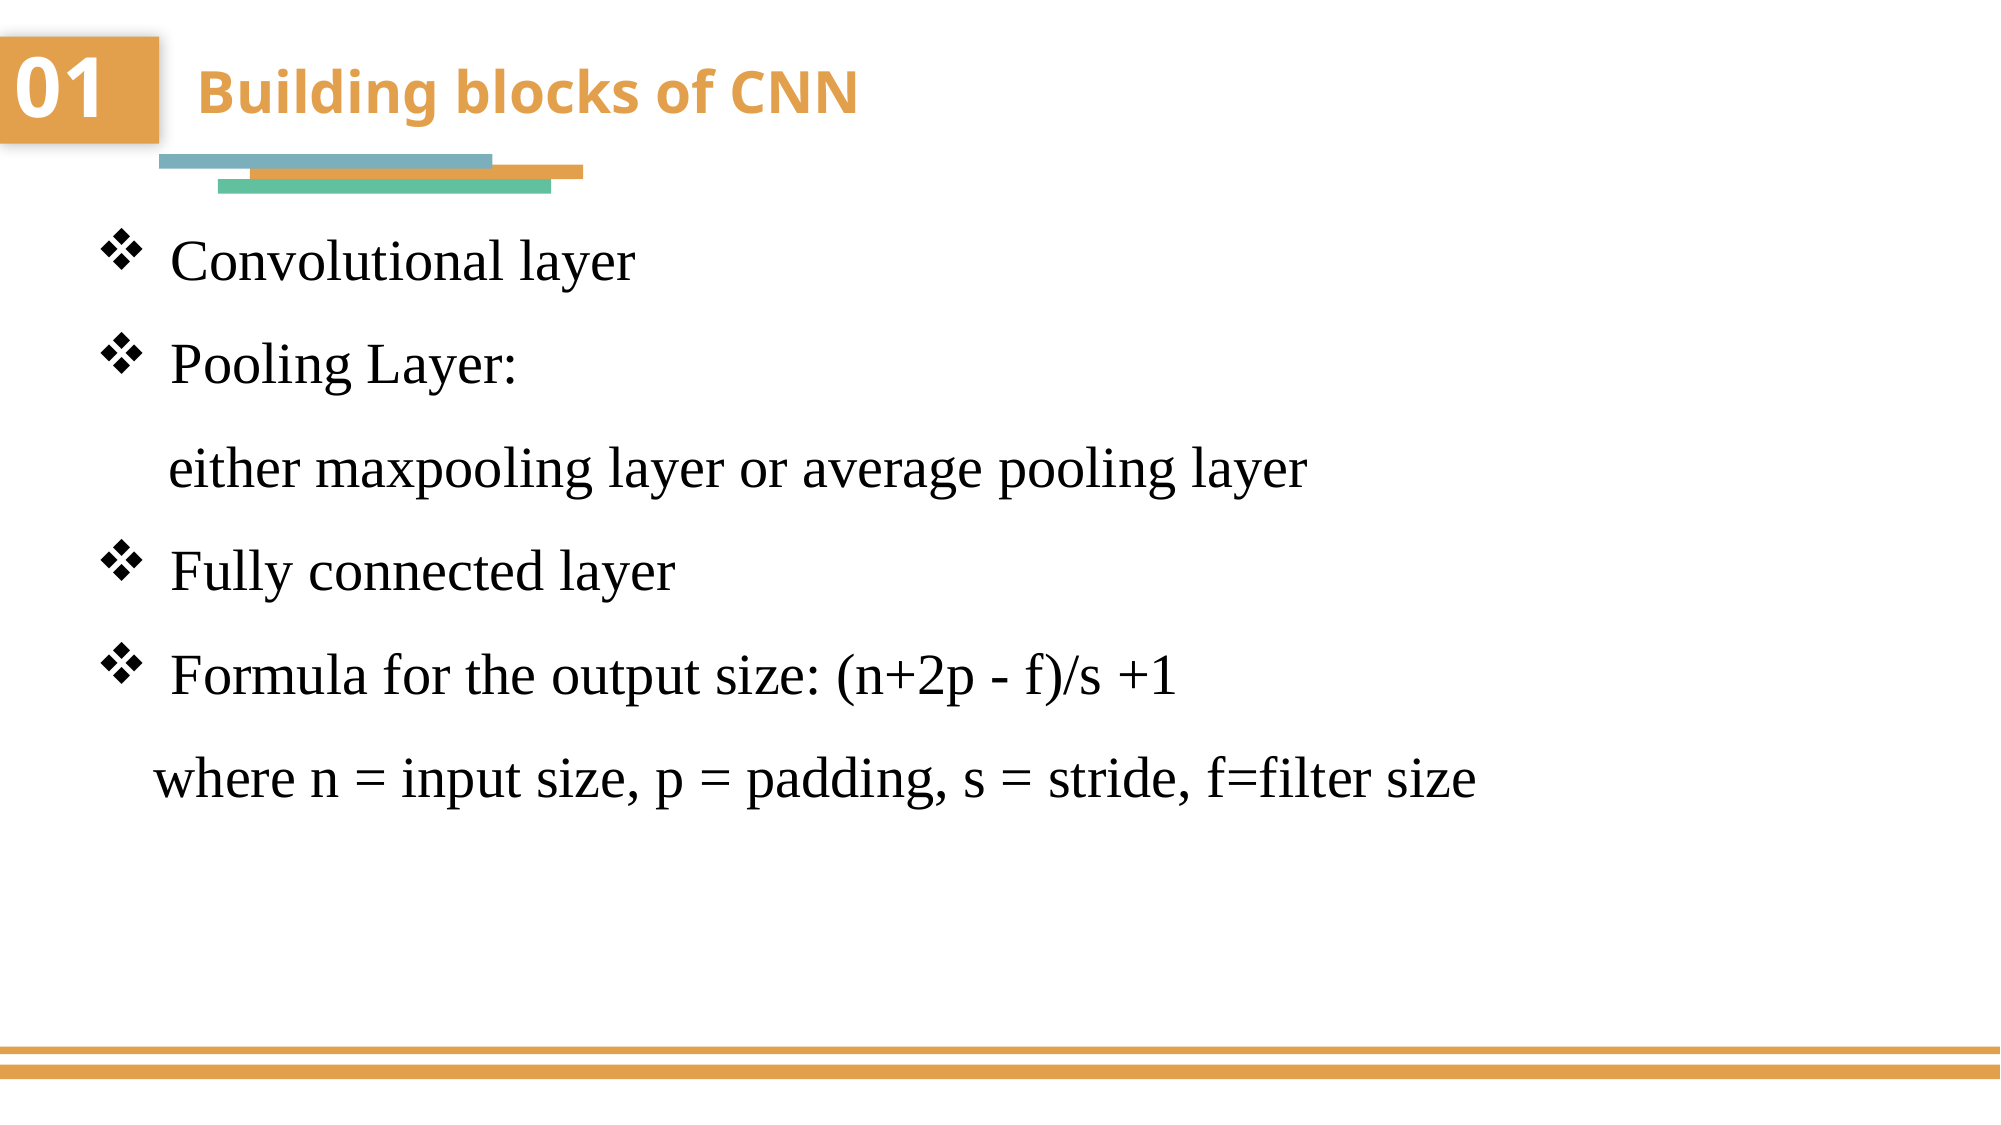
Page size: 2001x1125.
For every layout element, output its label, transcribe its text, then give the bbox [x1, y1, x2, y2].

text_box [249, 163, 584, 180]
text_box [217, 178, 552, 193]
text_box [158, 153, 493, 170]
list Building blocks of CNN [182, 36, 1238, 144]
list 01 [0, 36, 160, 144]
text_box Convolutional layer Pooling Layer: either maxpooling layer or average pooling layer Fully connected layer Formula for the output size: (n+2p - f)/s +1 where n = input size, p = padding, s = stride, f=filter size [80, 193, 1919, 921]
